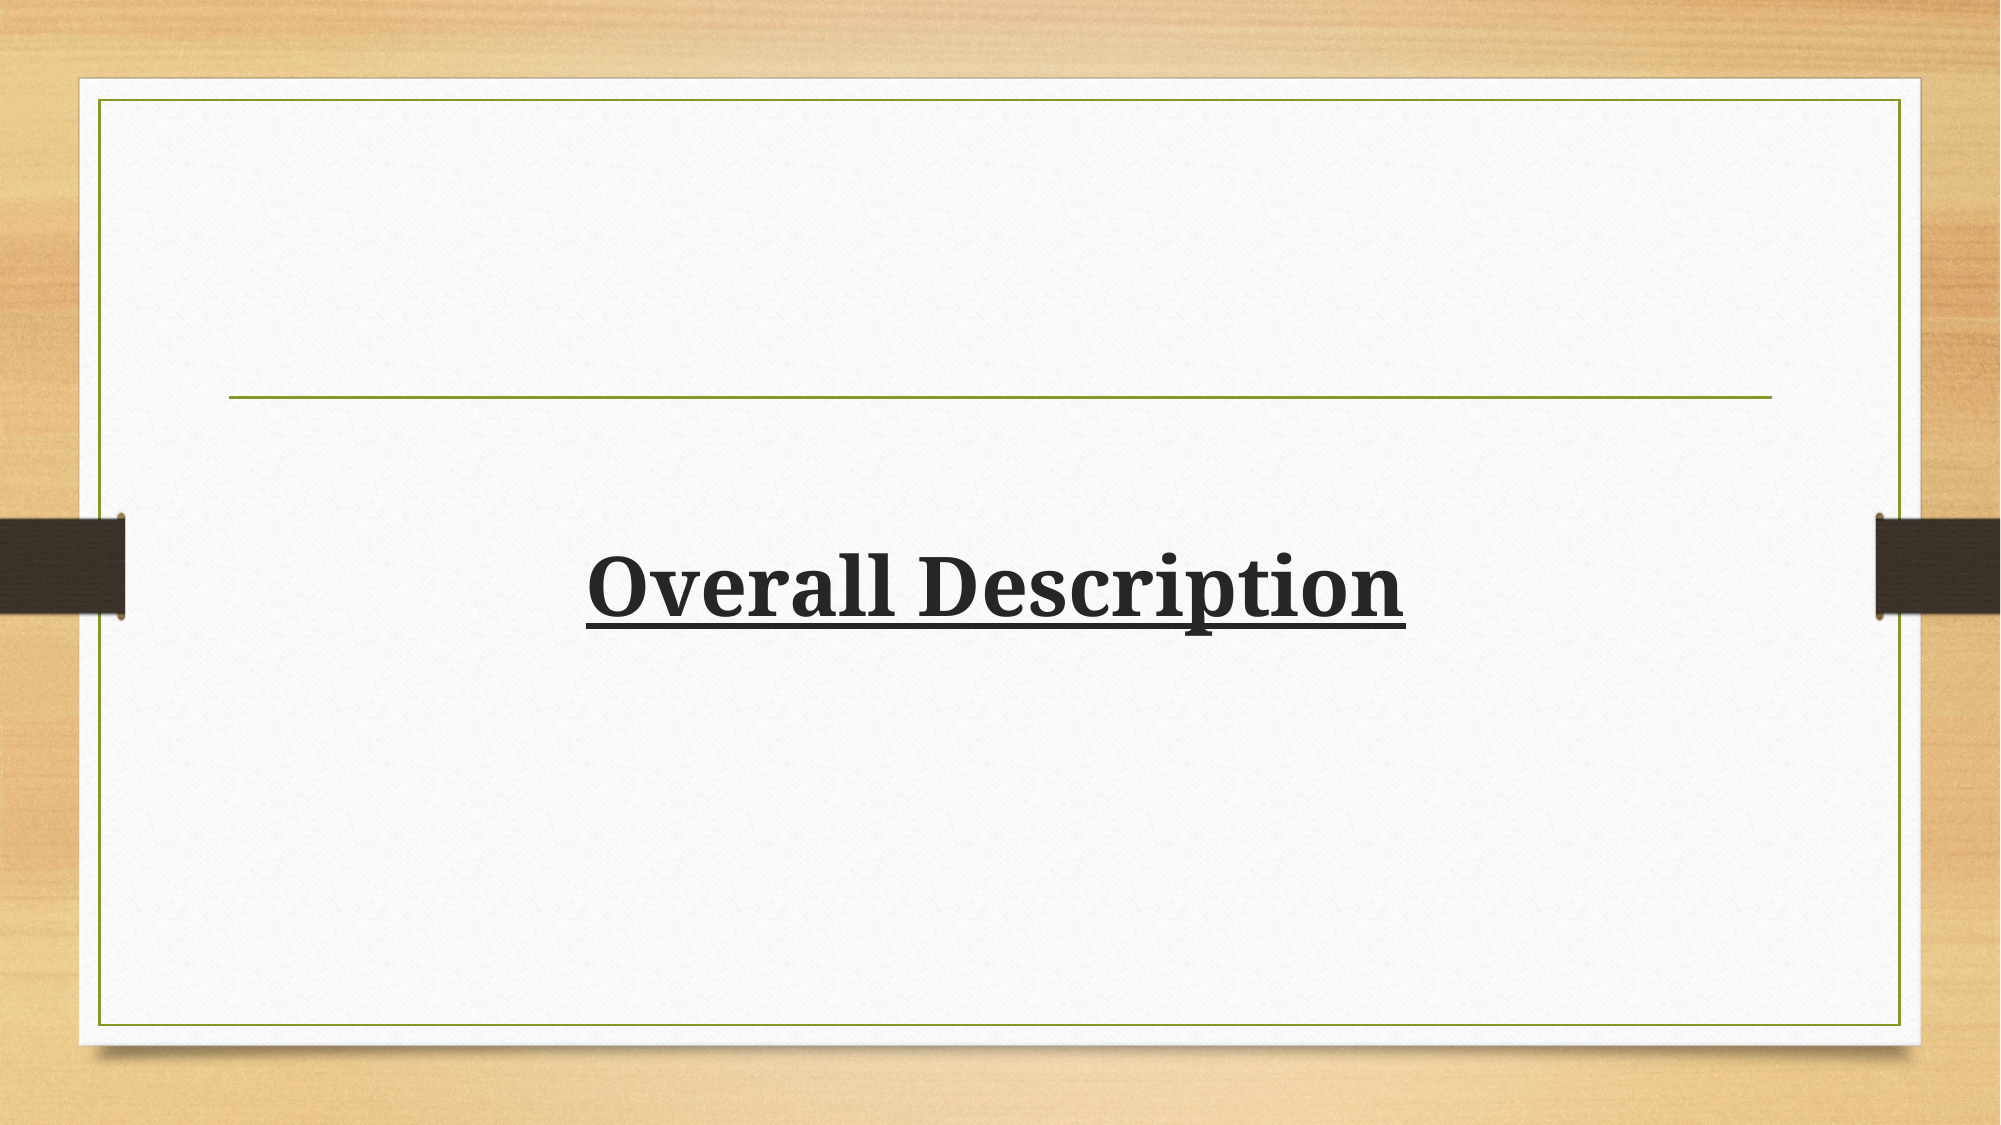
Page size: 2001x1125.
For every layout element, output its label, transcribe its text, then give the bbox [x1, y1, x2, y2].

title Overall Description [208, 526, 1783, 740]
picture [0, 0, 2001, 1125]
